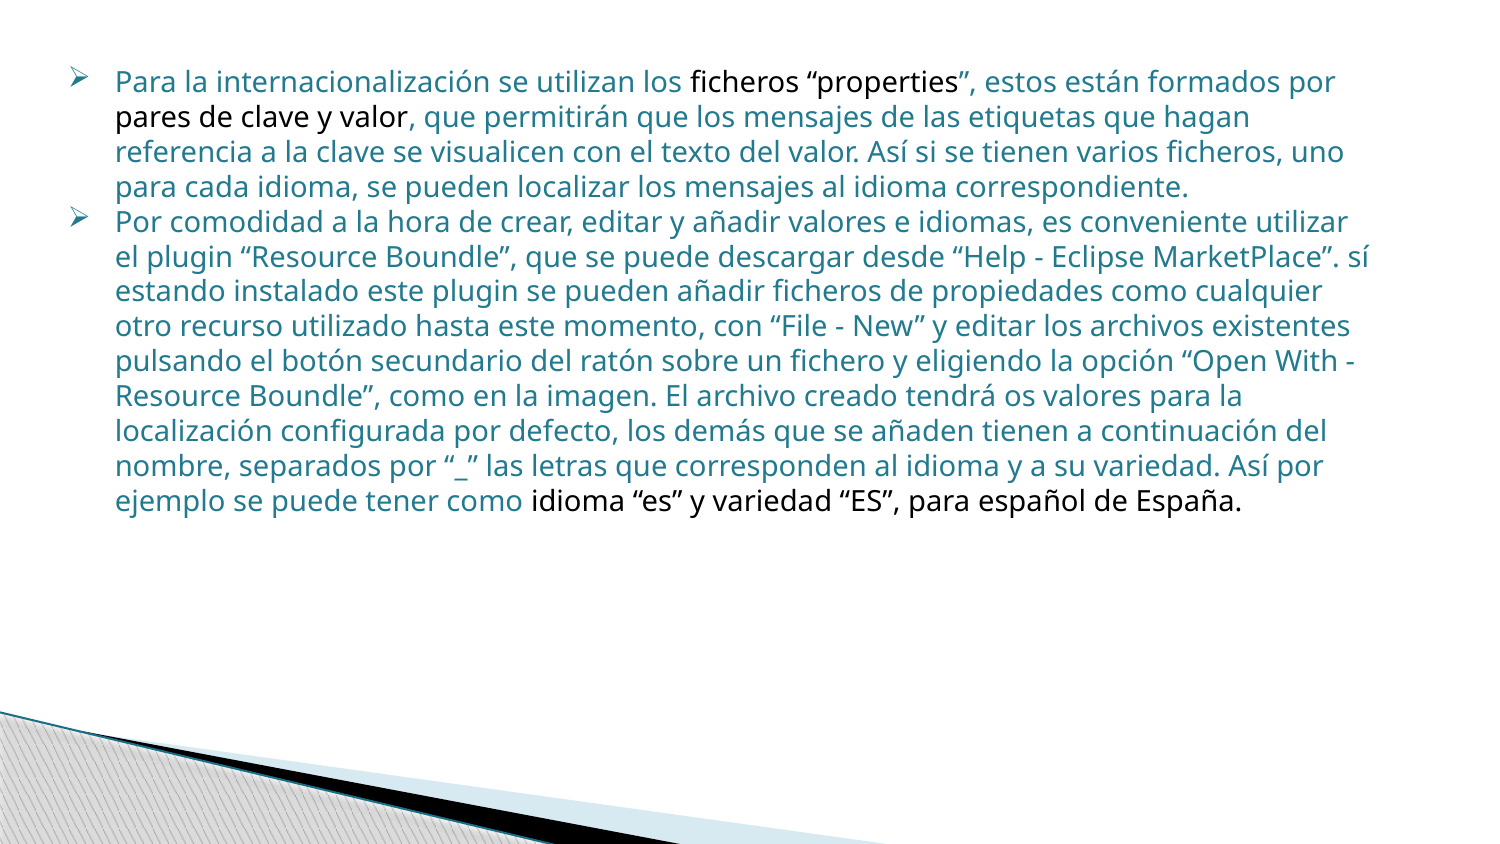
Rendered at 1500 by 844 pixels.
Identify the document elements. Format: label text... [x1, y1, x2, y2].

text_box Para la internacionalización se utilizan los ficheros “properties”, estos están formados por pares de clave y valor, que permitirán que los mensajes de las etiquetas que hagan referencia a la clave se visualicen con el texto del valor. Así si se tienen varios ficheros, uno para cada idioma, se pueden localizar los mensajes al idioma correspondiente. Por comodidad a la hora de crear, editar y añadir valores e idiomas, es conveniente utilizar el plugin “Resource Boundle”, que se puede descargar desde “Help - Eclipse MarketPlace”. sí estando instalado este plugin se pueden añadir ficheros de propiedades como cualquier otro recurso utilizado hasta este momento, con “File - New” y editar los archivos existentes pulsando el botón secundario del ratón sobre un fichero y eligiendo la opción “Open With - Resource Boundle”, como en la imagen. El archivo creado tendrá os valores para la localización configurada por defecto, los demás que se añaden tienen a continuación del nombre, separados por “_” las letras que corresponden al idioma y a su variedad. Así por ejemplo se puede tener como idioma “es” y variedad “ES”, para español de España. [53, 55, 1388, 525]
